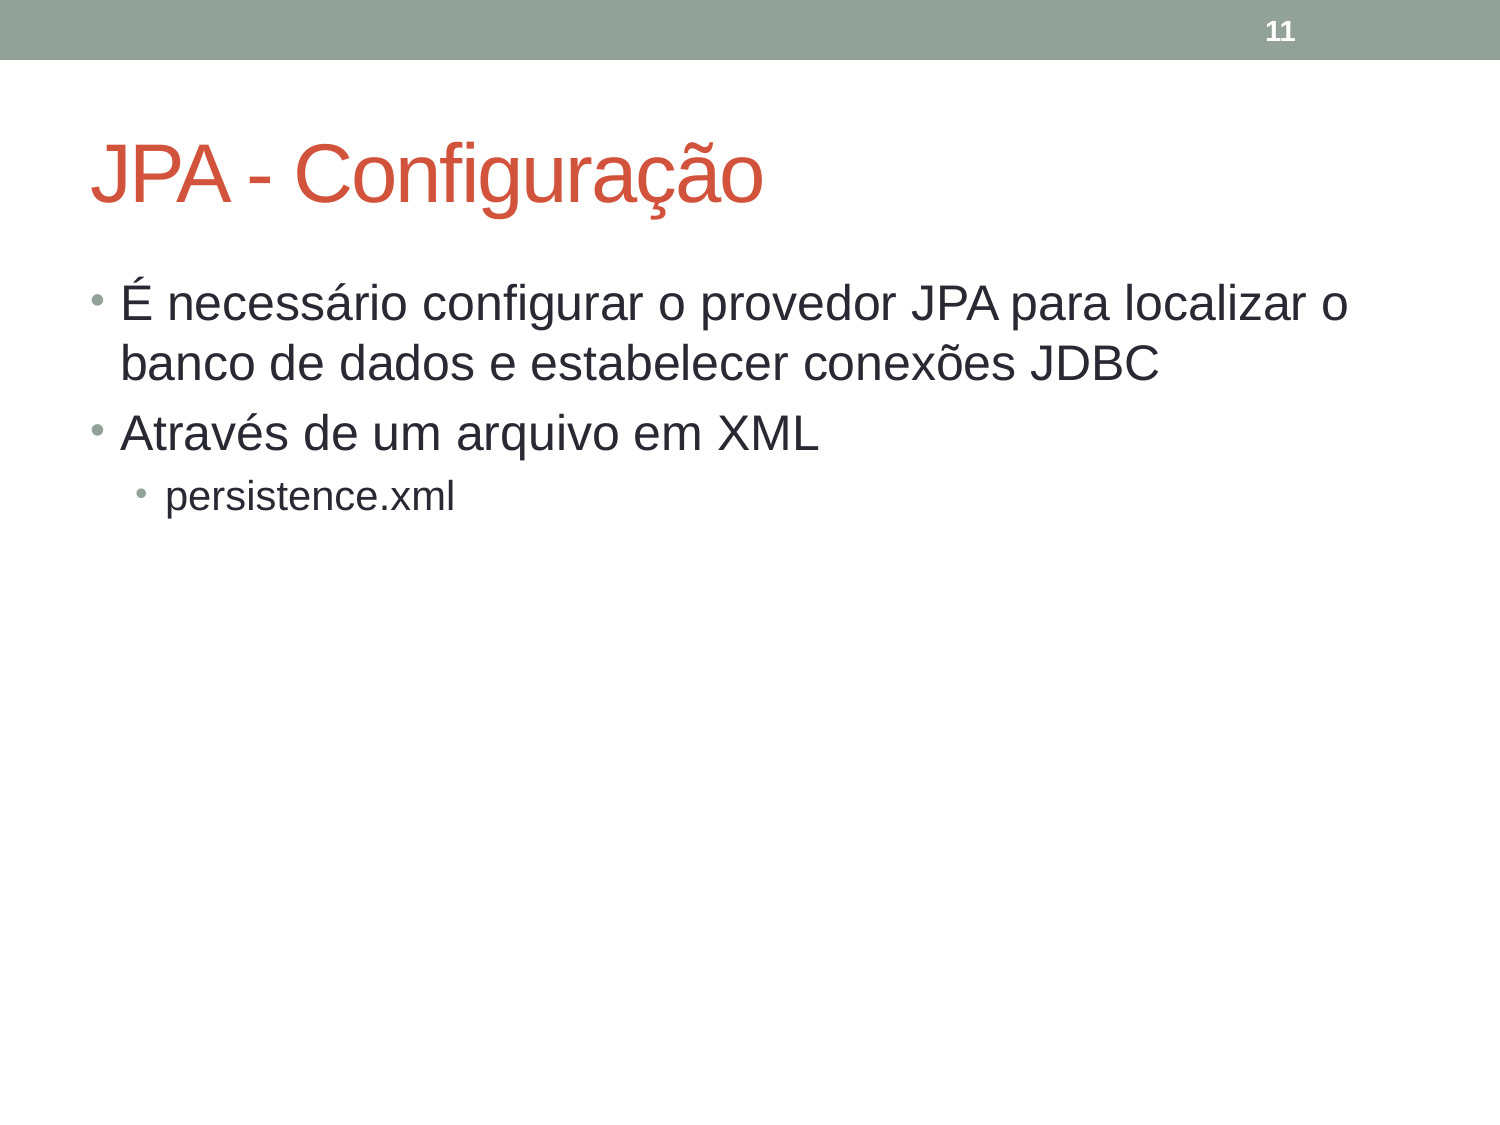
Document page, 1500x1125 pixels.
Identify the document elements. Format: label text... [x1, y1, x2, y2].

slide_number 11 [1250, 3, 1425, 57]
title JPA - Configuração [75, 87, 1425, 250]
list É necessário configurar o provedor JPA para localizar o banco de dados e estabelecer conexões JDBC Através de um arquivo em XML persistence.xml [75, 262, 1425, 1063]
